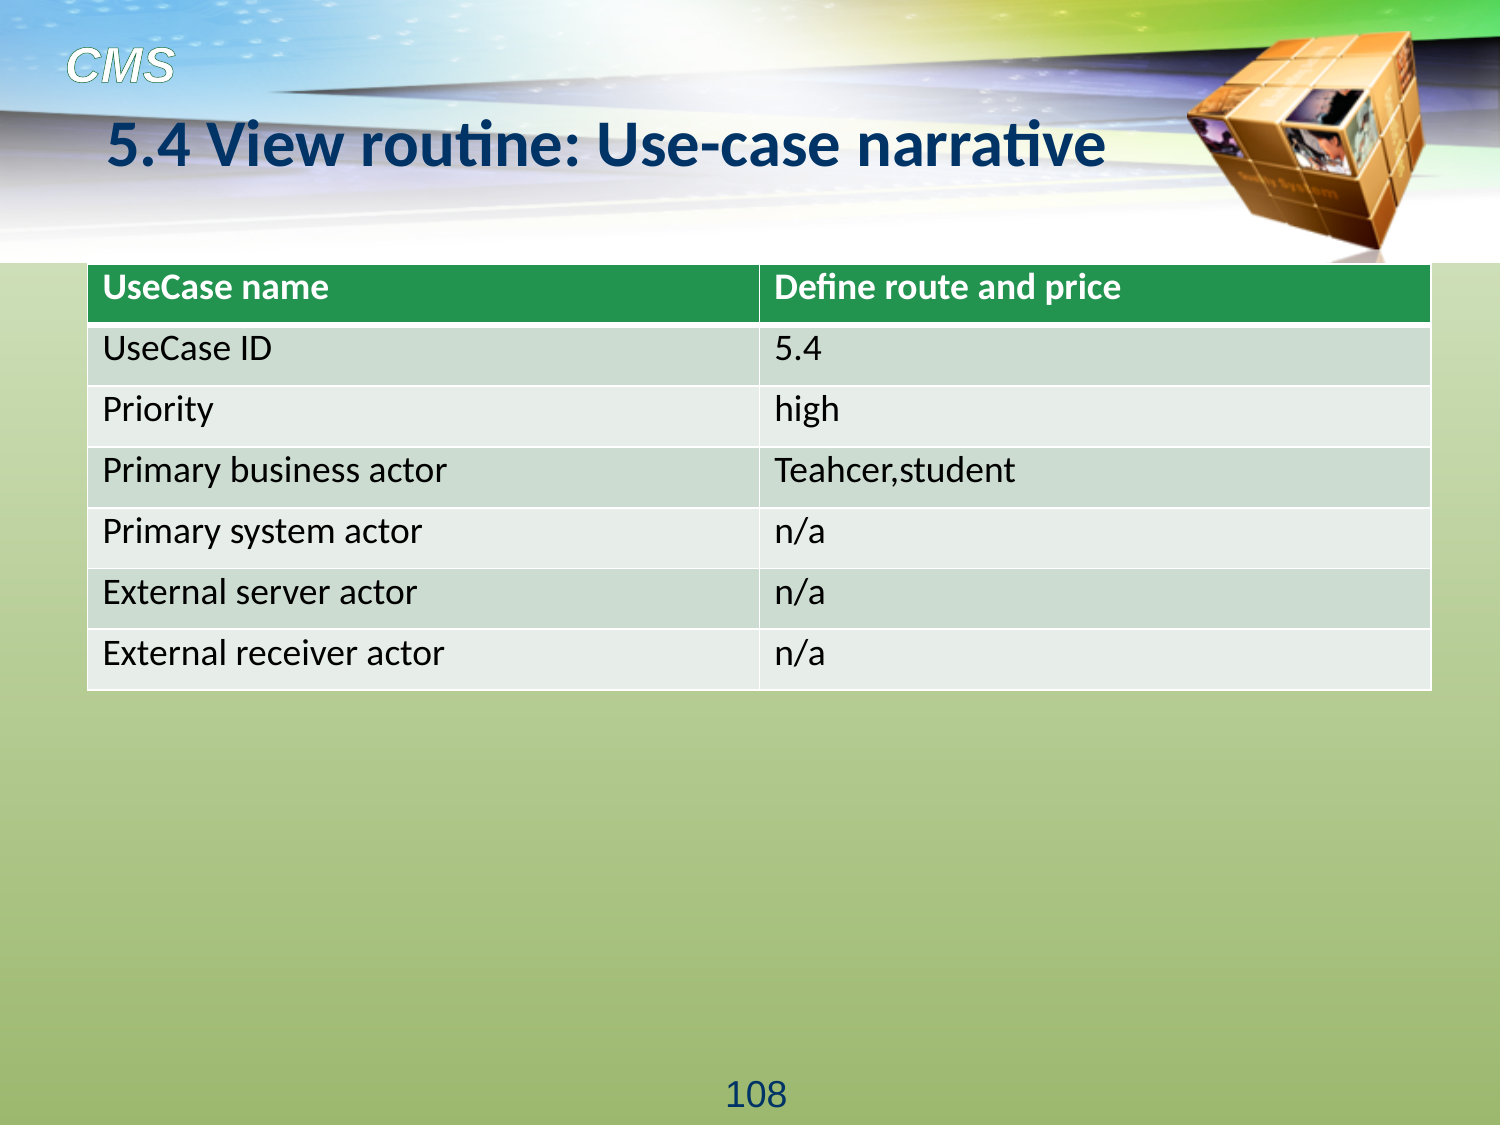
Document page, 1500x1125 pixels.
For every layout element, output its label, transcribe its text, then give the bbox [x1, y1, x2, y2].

table_cell n/a [760, 569, 1430, 628]
table_cell high [760, 387, 1430, 446]
table_cell Primary business actor [88, 448, 759, 507]
table_header Define route and price [760, 265, 1430, 322]
table_cell External server actor [88, 569, 759, 628]
table_cell Primary system actor [88, 509, 759, 568]
table_cell External receiver actor [88, 630, 759, 689]
table_cell UseCase ID [88, 328, 759, 385]
table_cell Priority [88, 387, 759, 446]
table_cell n/a [760, 509, 1430, 568]
slide_number 108 [687, 1062, 826, 1106]
table_cell Teahcer,student [760, 448, 1430, 507]
picture [0, 0, 1500, 263]
table_header UseCase name [88, 265, 759, 322]
table_cell n/a [760, 630, 1430, 689]
table_cell 5.4 [760, 328, 1430, 385]
title 5.4 View routine: Use-case narrative [87, 99, 1138, 181]
